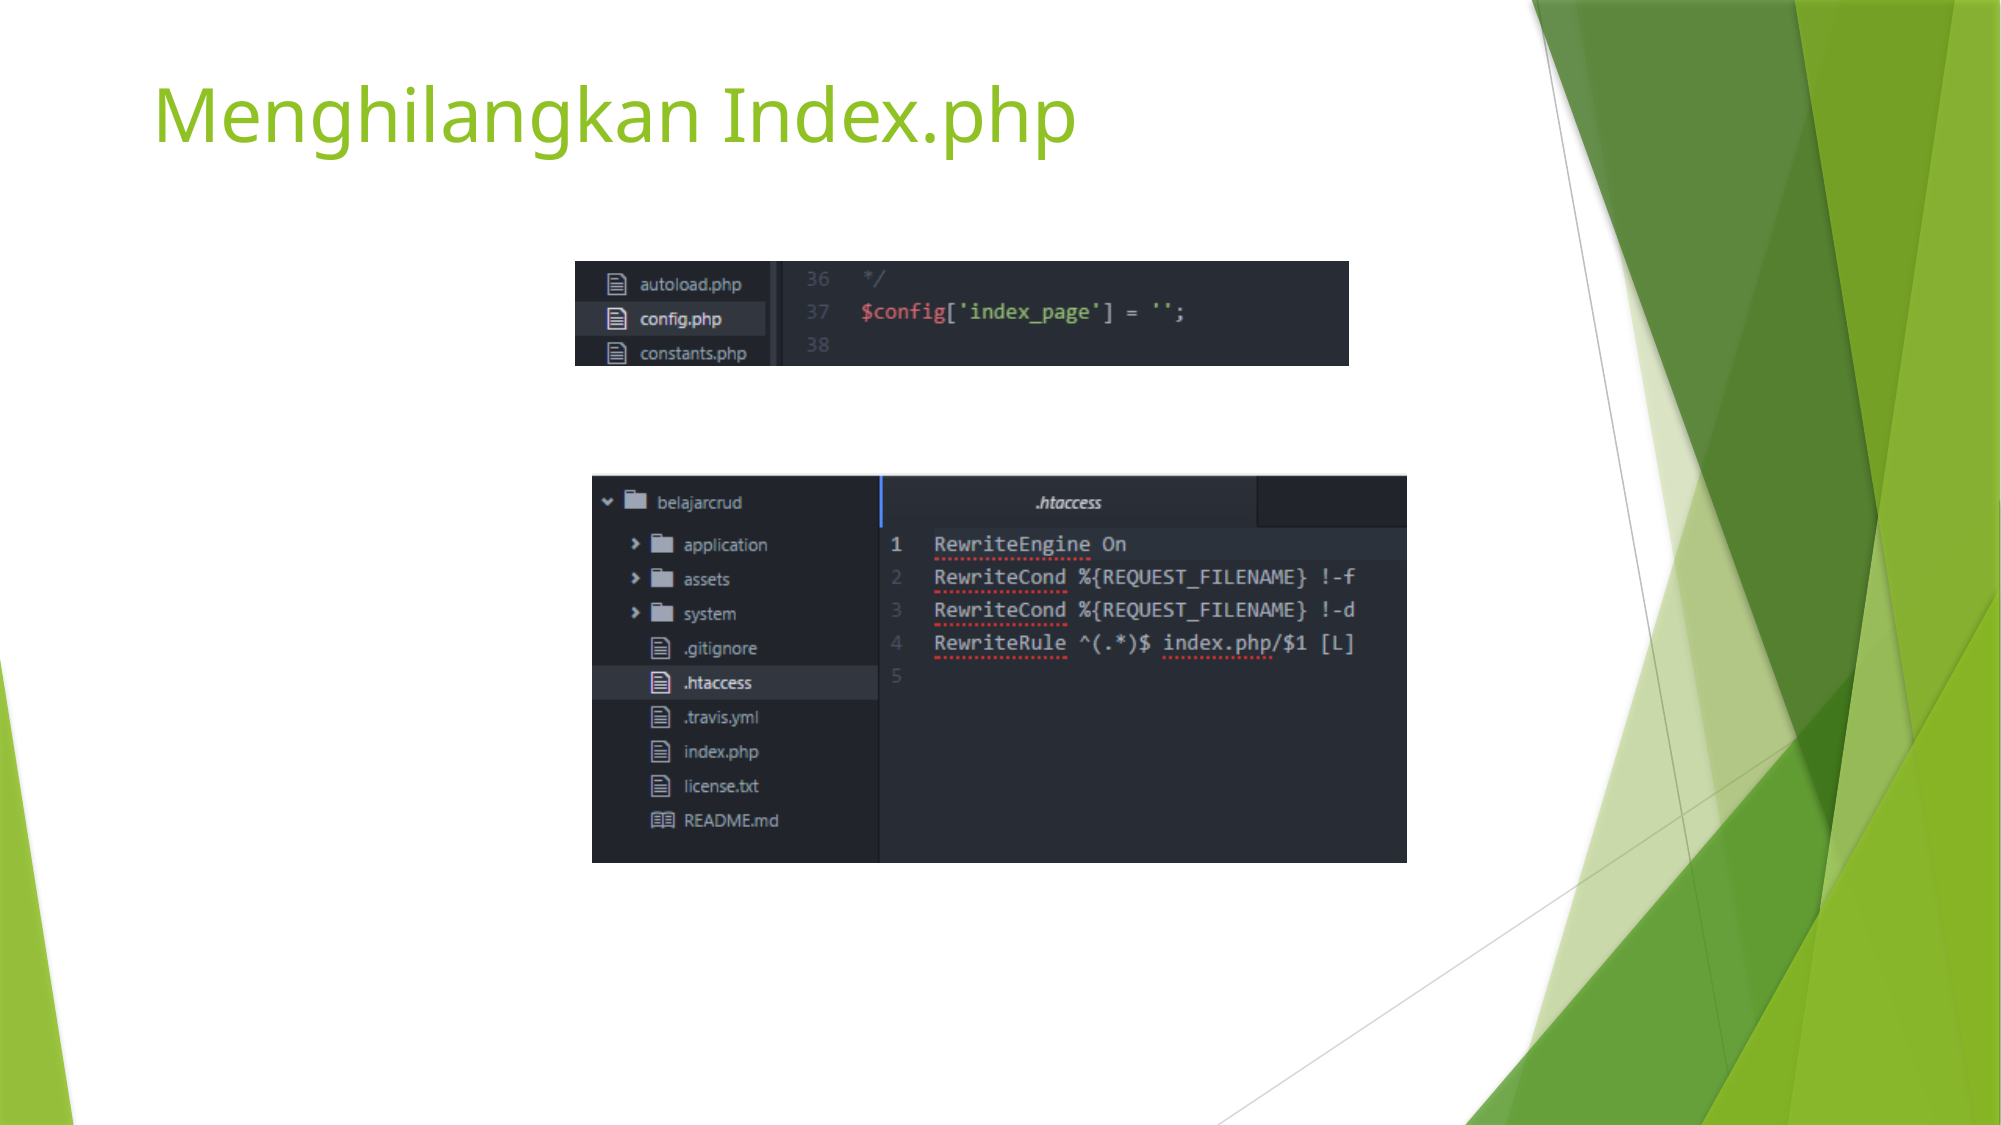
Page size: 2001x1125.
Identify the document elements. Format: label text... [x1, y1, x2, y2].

title Menghilangkan Index.php [137, 59, 1863, 199]
picture [592, 472, 1408, 863]
picture [574, 260, 1350, 367]
